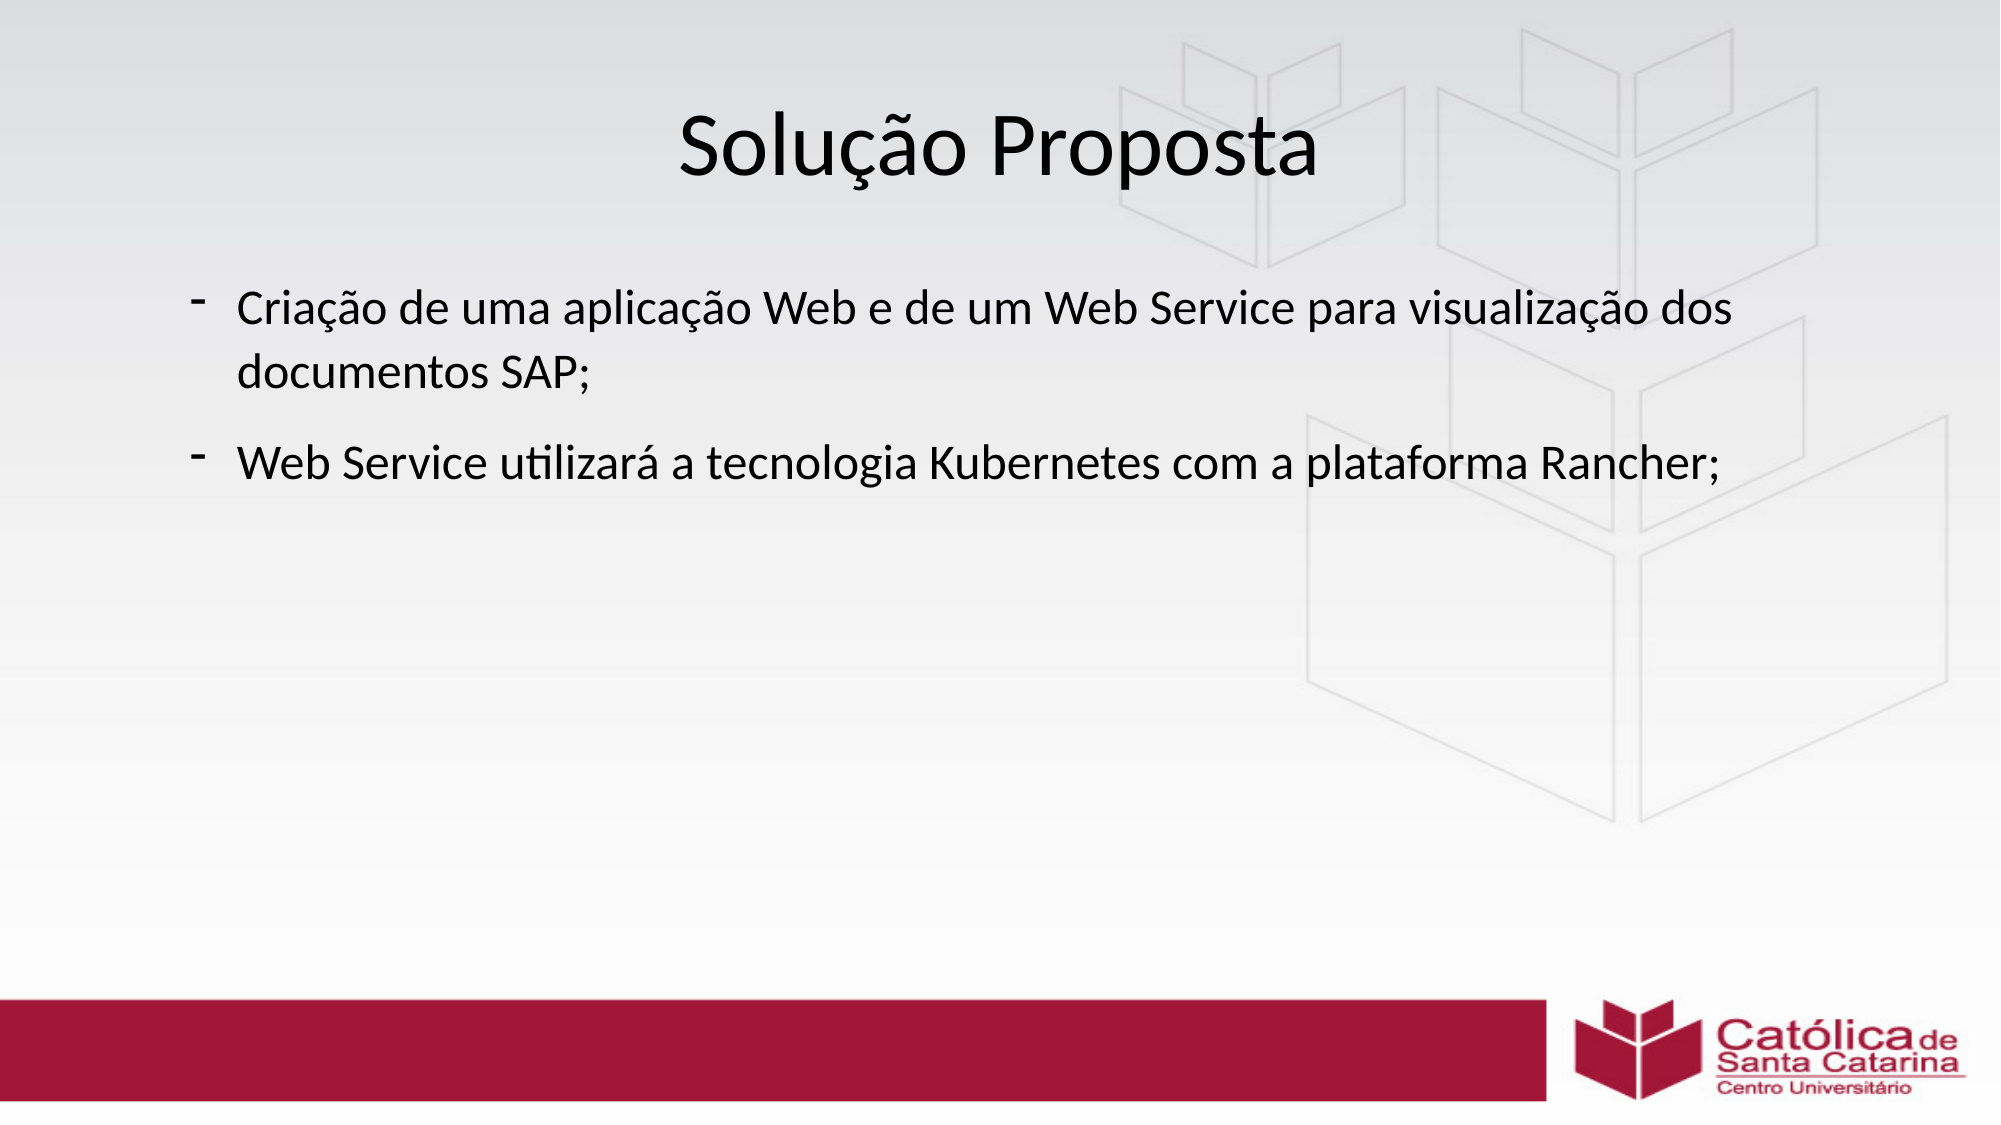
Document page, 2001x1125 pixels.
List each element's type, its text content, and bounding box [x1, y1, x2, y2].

picture [0, 0, 2000, 1125]
title Solução Proposta [99, 45, 1900, 233]
list Criação de uma aplicação Web e de um Web Service para visualização dos documentos SAP; Web Service utilizará a tecnologia Kubernetes com a plataforma Rancher; [99, 262, 1900, 1005]
